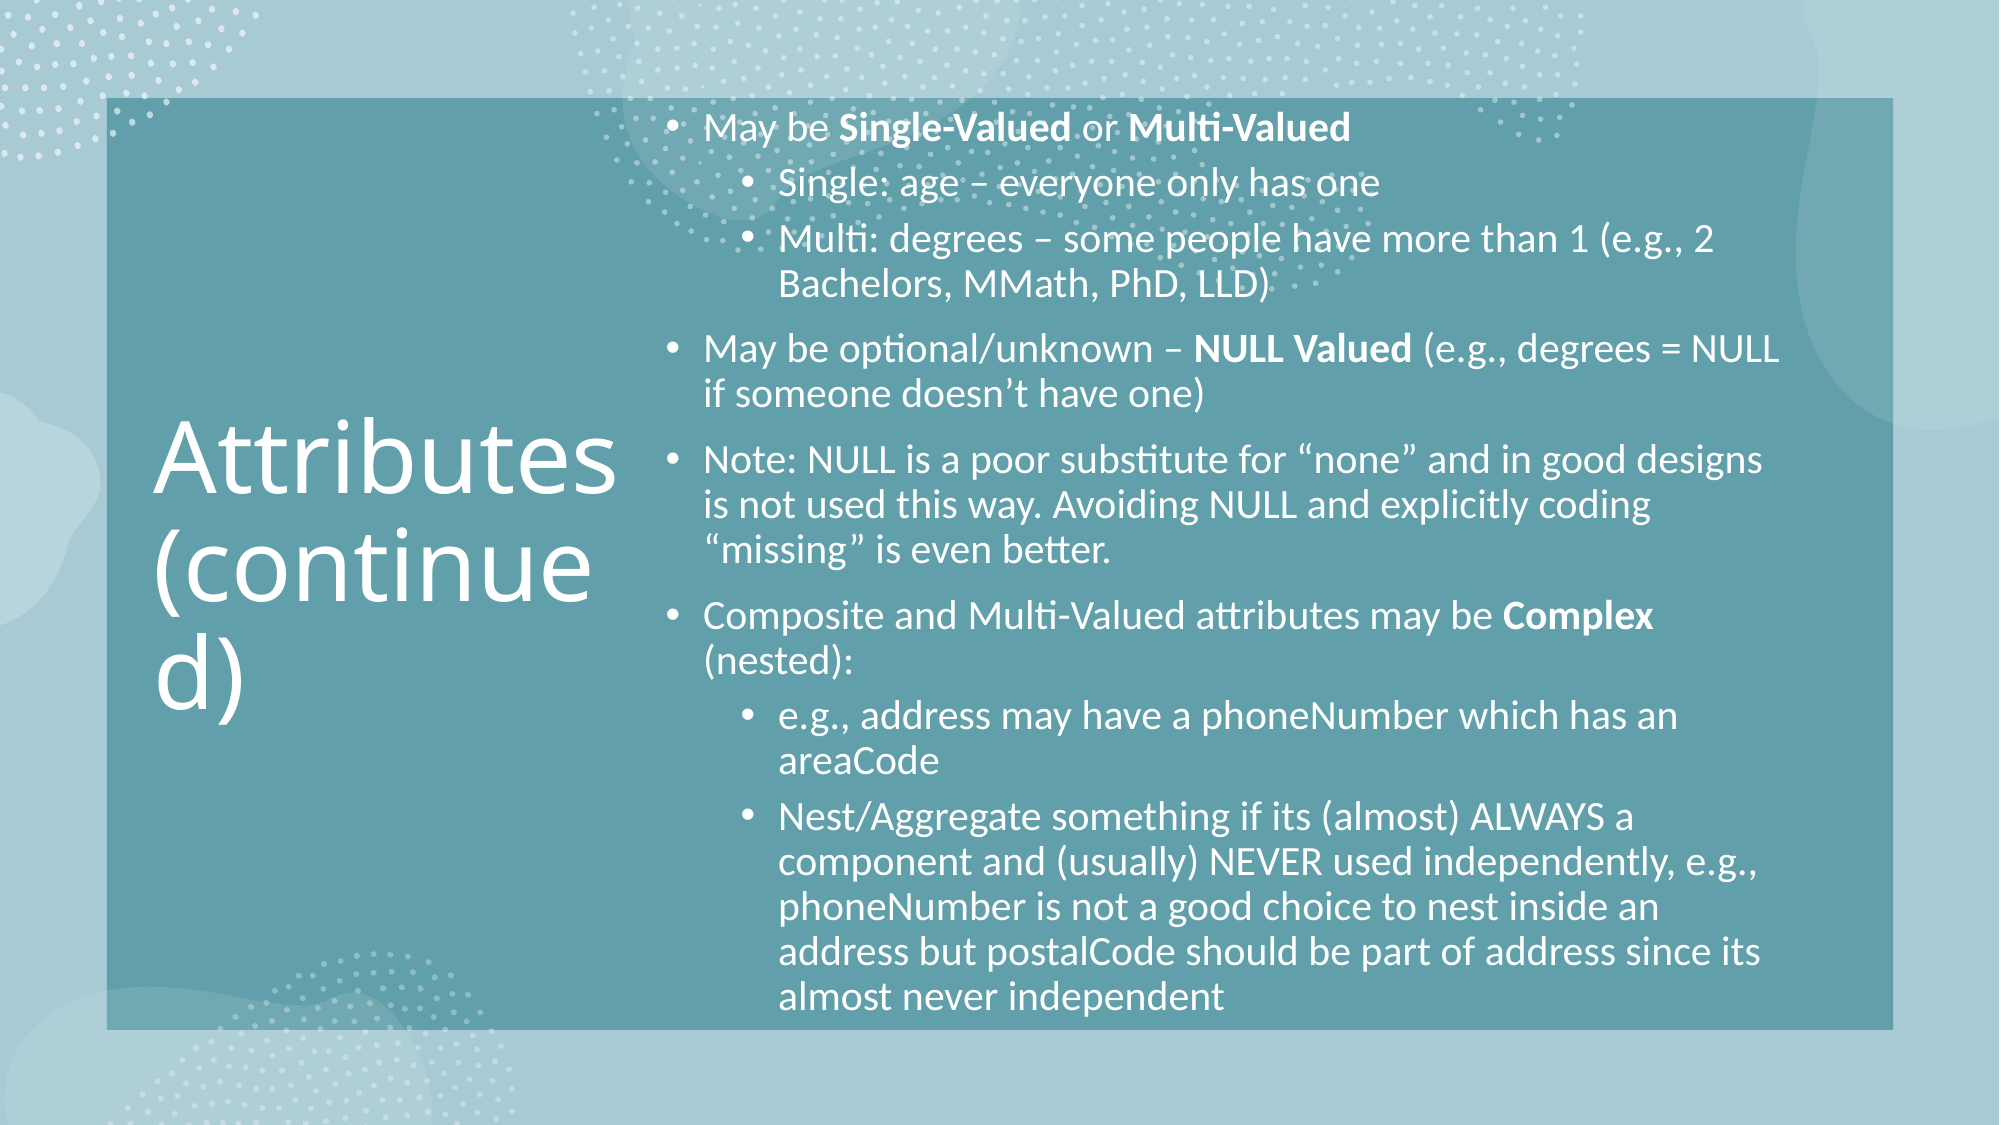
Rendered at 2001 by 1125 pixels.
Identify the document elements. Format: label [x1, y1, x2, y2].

text_box [0, 0, 2000, 1125]
